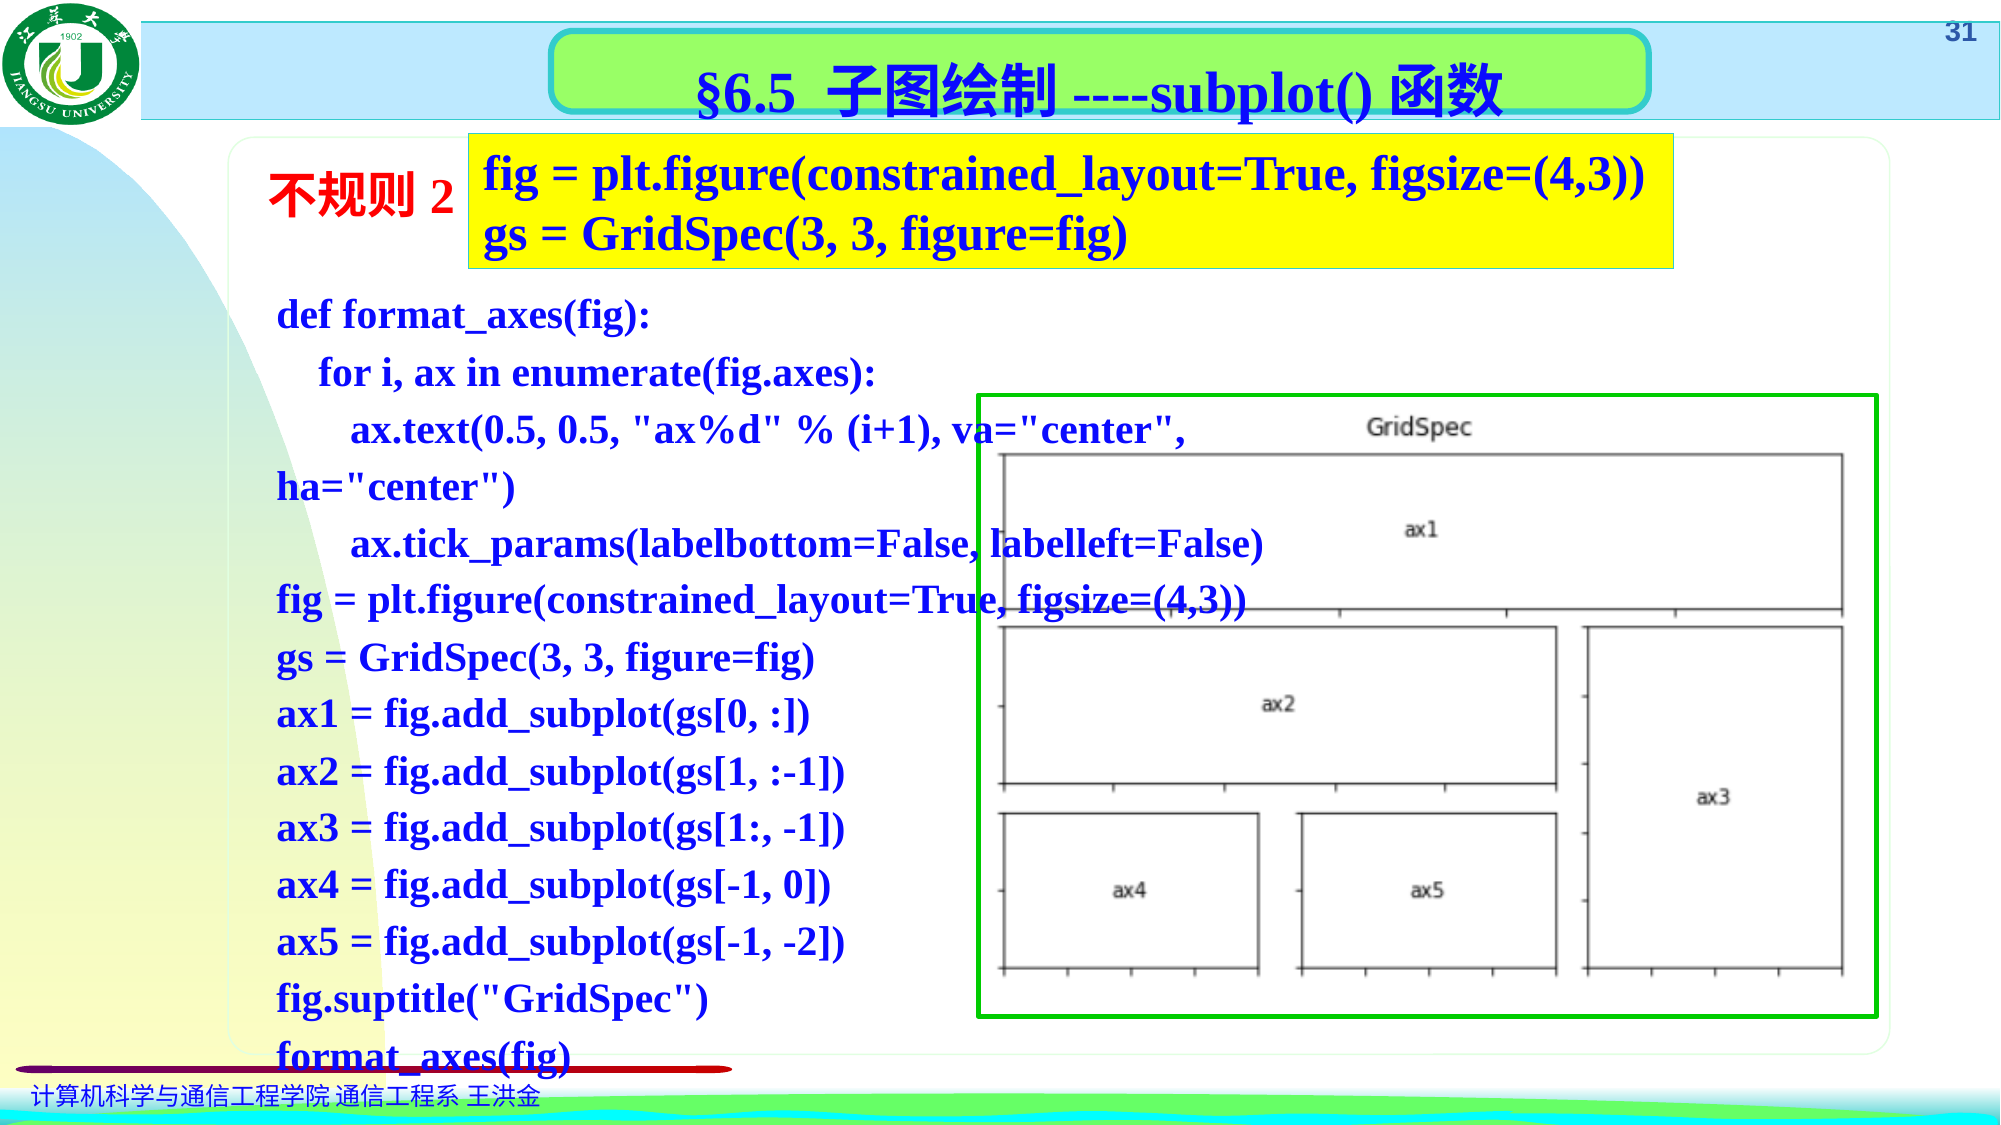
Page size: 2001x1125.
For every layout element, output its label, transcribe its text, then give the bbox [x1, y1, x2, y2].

text_box def format_axes(fig): for i, ax in enumerate(fig.axes): ax.text(0.5, 0.5, "ax%d" % (i+1), va="center", ha="center") ax.tick_params(labelbottom=False, labelleft=False) fig = plt.figure(constrained_layout=True, figsize=(4,3)) gs = GridSpec(3, 3, figure=fig) ax1 = fig.add_subplot(gs[0, :]) ax2 = fig.add_subplot(gs[1, :-1]) ax3 = fig.add_subplot(gs[1:, -1]) ax4 = fig.add_subplot(gs[-1, 0]) ax5 = fig.add_subplot(gs[-1, -2]) fig.suptitle("GridSpec") format_axes(fig) [261, 273, 1449, 1086]
text_box §6.5 子图绘制----subplot()函数 [551, 30, 1649, 112]
text_box fig = plt.figure(constrained_layout=True, figsize=(4,3)) gs = GridSpec(3, 3, figure=fig) [468, 133, 1674, 269]
picture [0, 1, 141, 127]
text_box 不规则2 [253, 155, 549, 231]
picture [980, 396, 1875, 1015]
